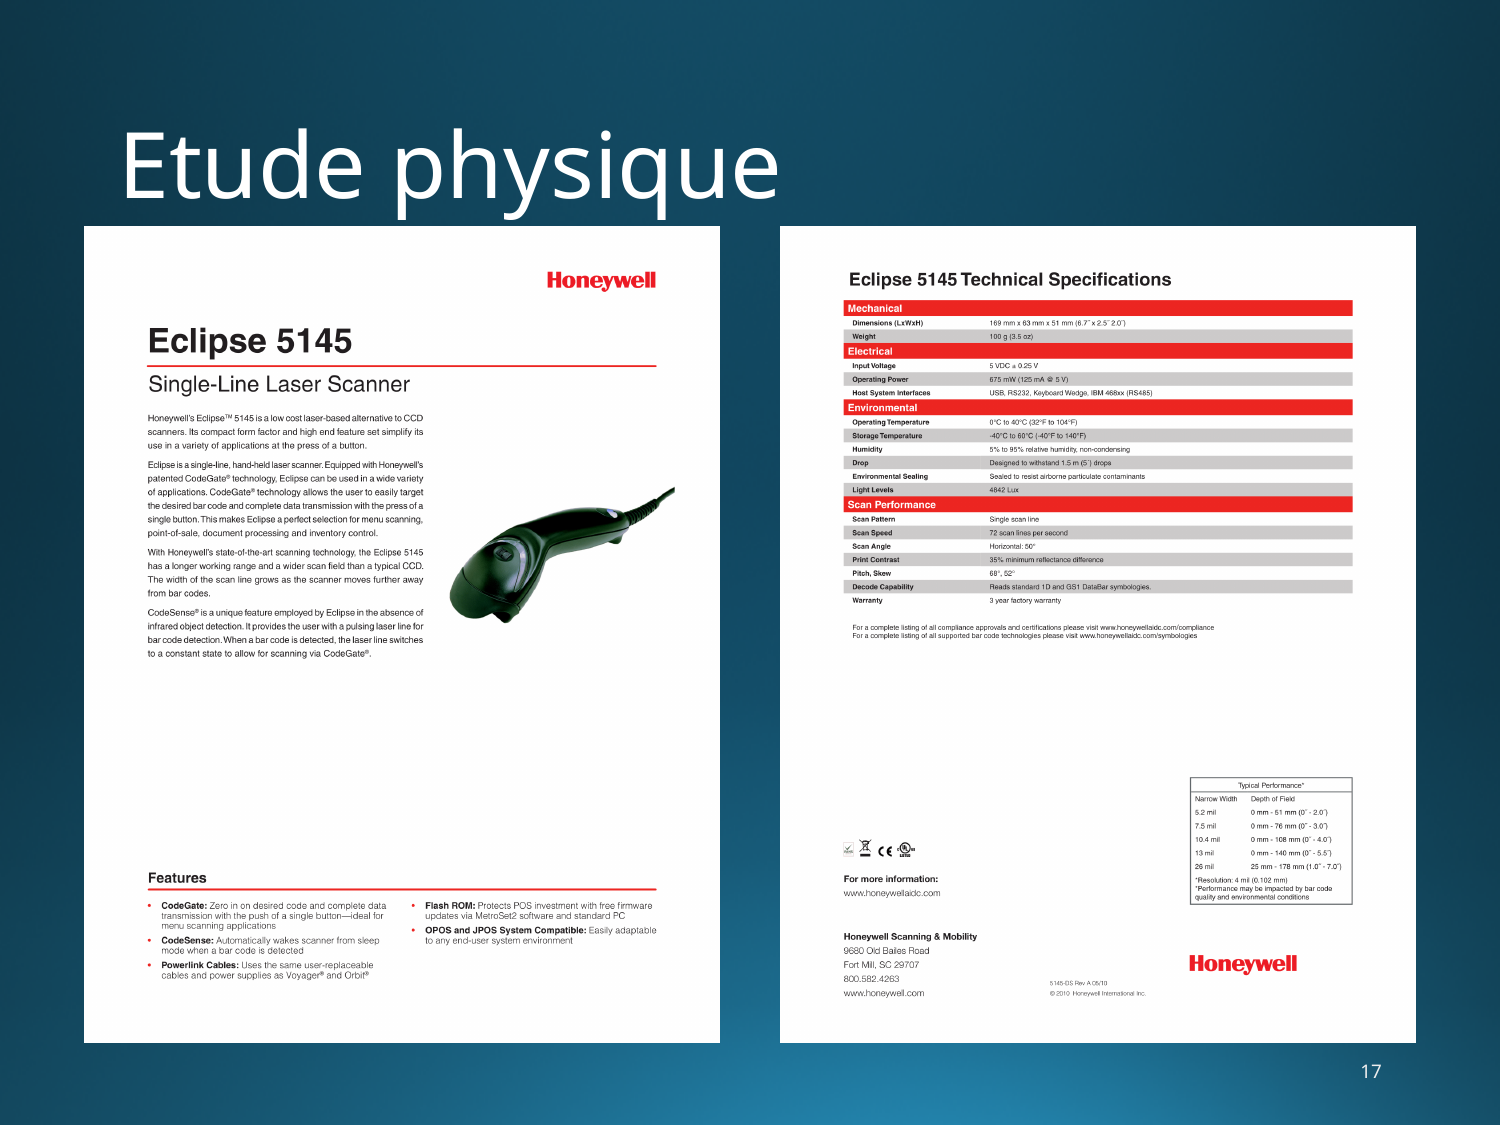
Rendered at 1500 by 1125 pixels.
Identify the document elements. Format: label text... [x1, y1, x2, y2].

footer [496, 1042, 1004, 1103]
picture [0, 0, 1500, 1125]
title Etude physique [103, 59, 1397, 278]
slide_number 17 [1059, 1043, 1397, 1103]
